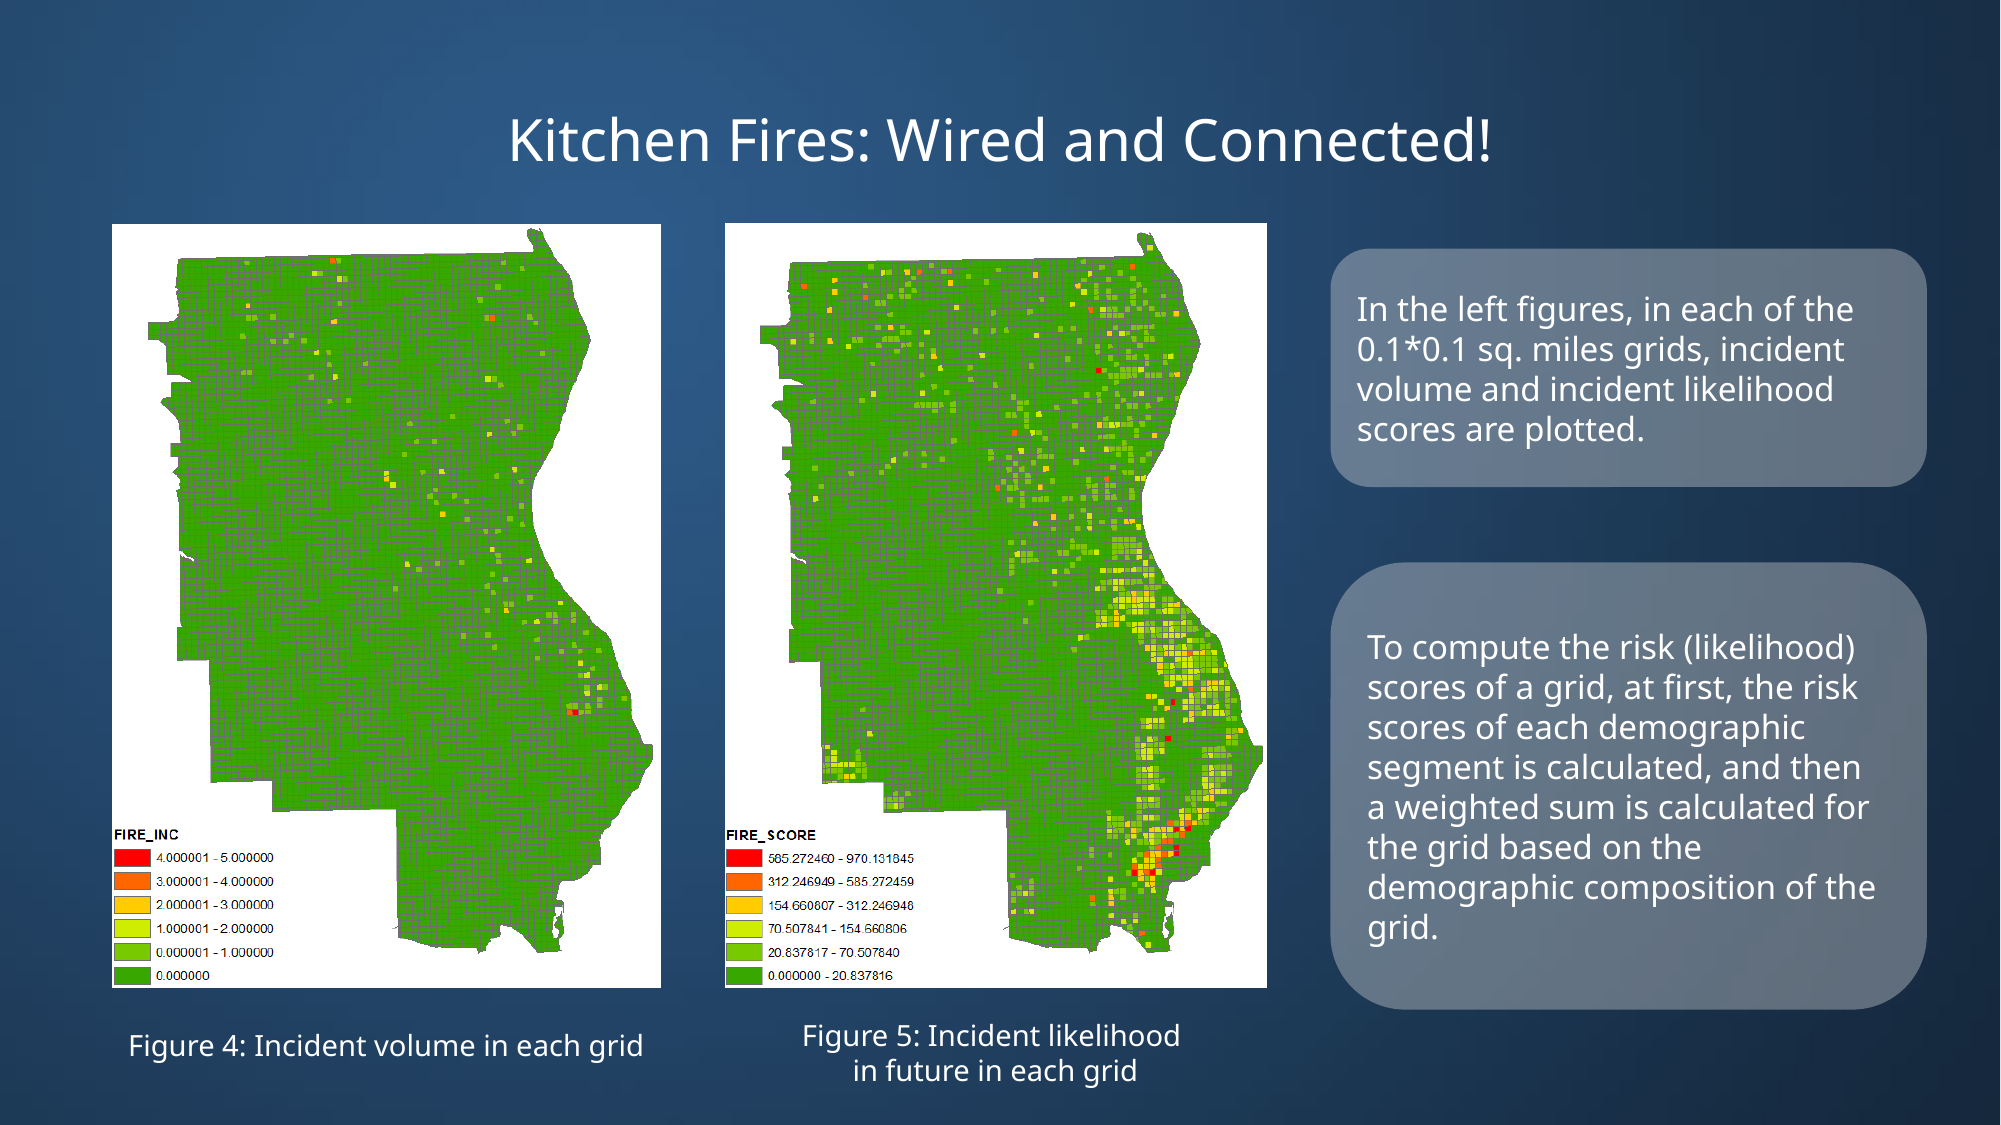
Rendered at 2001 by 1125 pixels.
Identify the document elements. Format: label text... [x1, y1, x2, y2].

title Kitchen Fires: Wired and Connected! [137, 59, 1863, 225]
text_box To compute the risk (likelihood) scores of a grid, at first, the risk scores of each demographic segment is calculated, and then a weighted sum is calculated for the grid based on the demographic composition of the grid. [1329, 561, 1928, 1011]
text_box Figure 4: Incident volume in each grid [113, 1014, 660, 1070]
text_box In the left figures, in each of the 0.1*0.1 sq. miles grids, incident volume and incident likelihood scores are plotted. [1329, 247, 1928, 489]
picture [0, 0, 2001, 1125]
text_box Figure 5: Incident likelihood in future in each grid [770, 1009, 1221, 1095]
